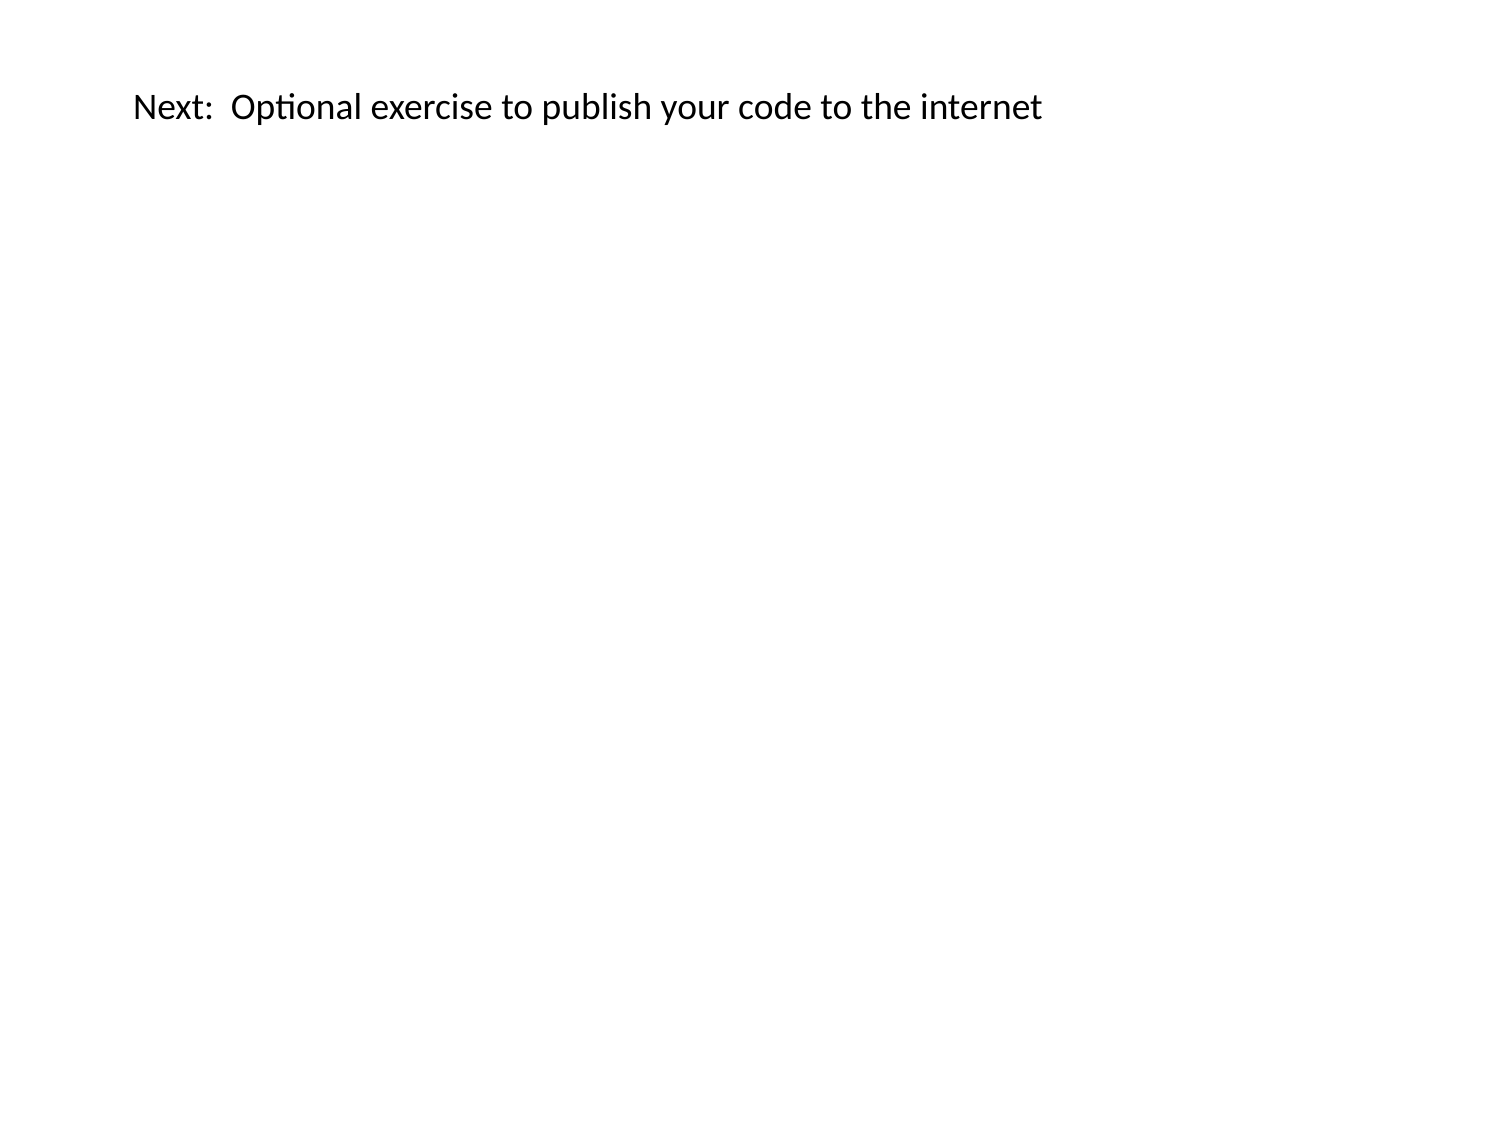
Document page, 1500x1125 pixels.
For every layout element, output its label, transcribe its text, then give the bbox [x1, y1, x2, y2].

text_box Next: Optional exercise to publish your code to the internet [118, 74, 1059, 135]
